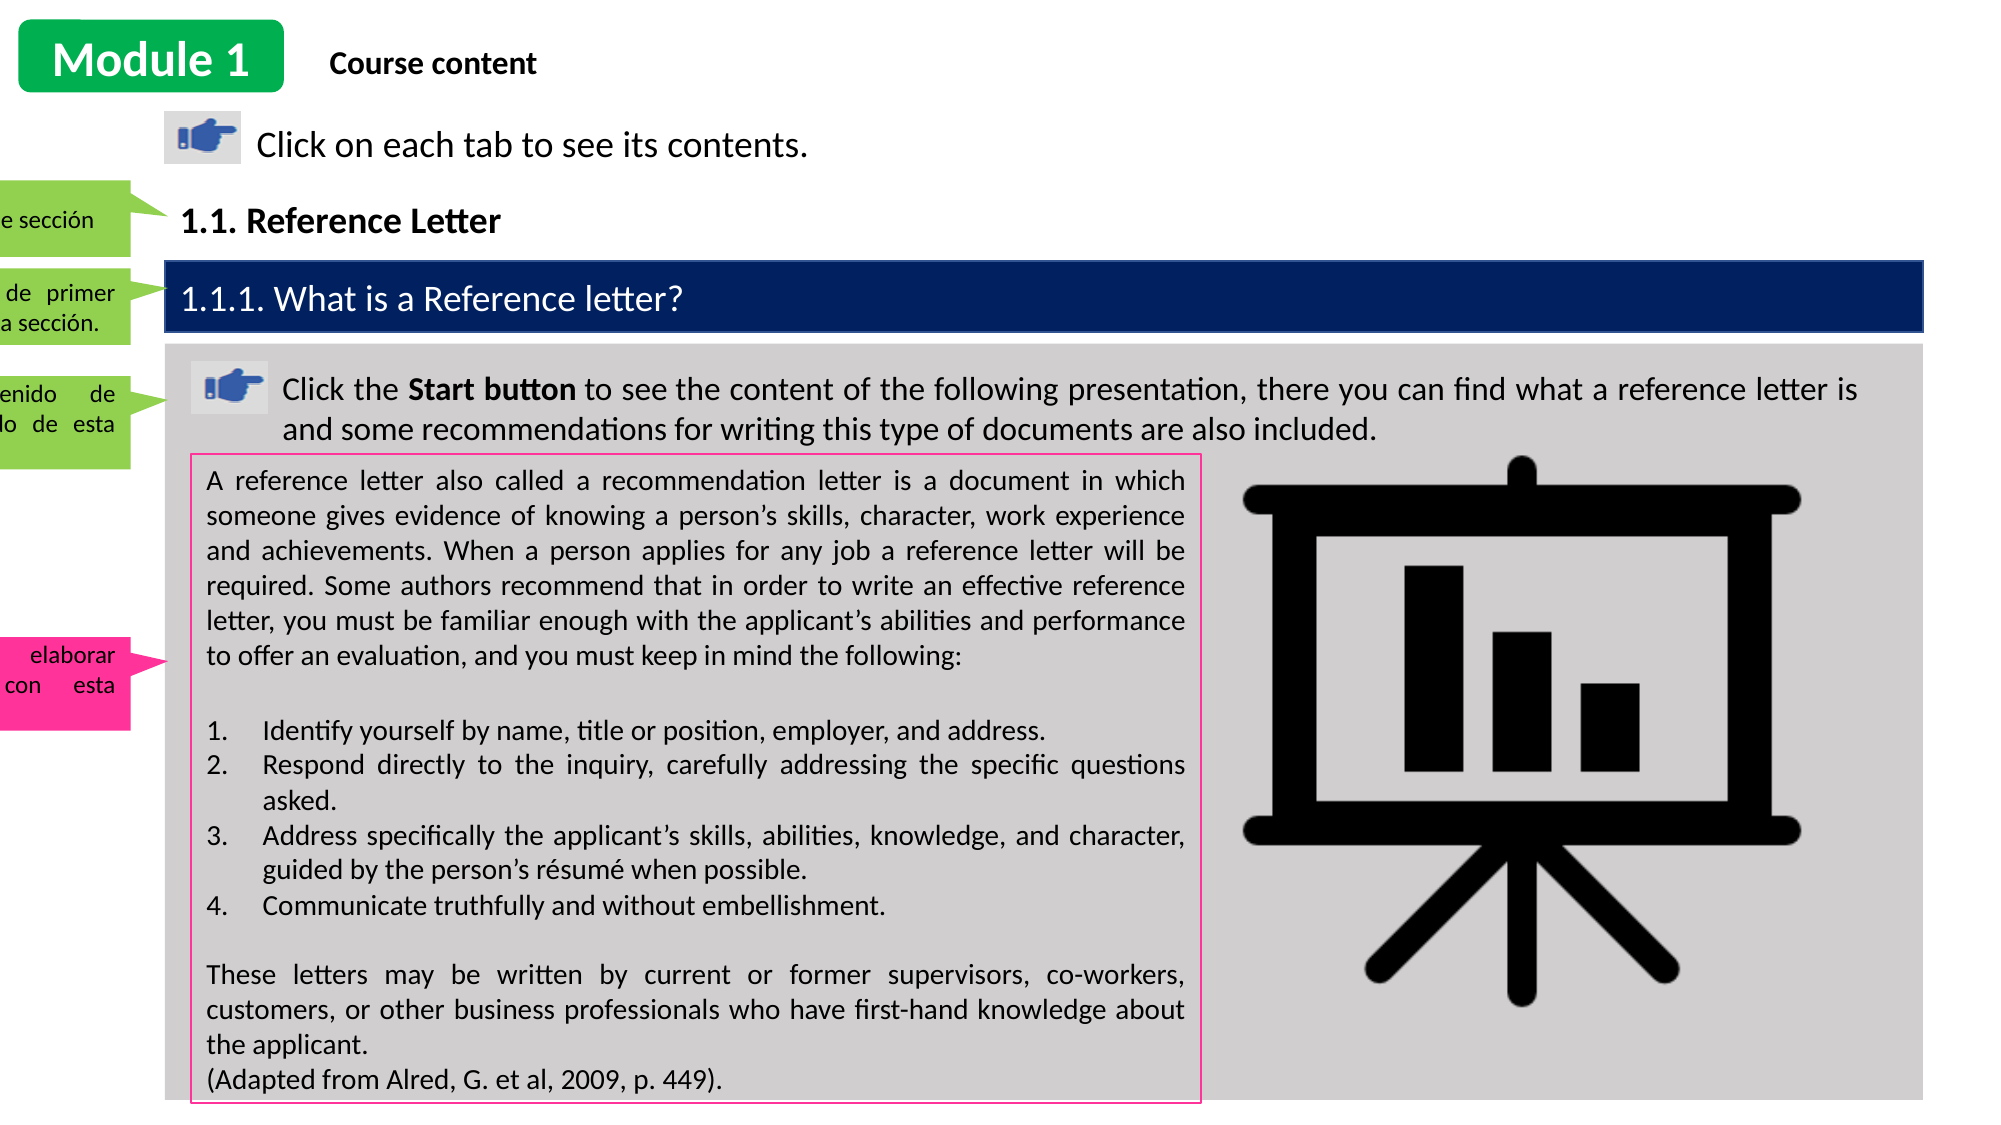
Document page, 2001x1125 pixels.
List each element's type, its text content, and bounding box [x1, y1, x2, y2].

picture [191, 361, 268, 414]
text_box [164, 343, 1924, 1101]
text_box 1.1.1. What is a Reference letter? [164, 260, 1924, 333]
picture [164, 111, 241, 164]
list Course content [314, 19, 1907, 90]
picture [1170, 375, 1875, 1081]
text_box Click on each tab to see its contents. [241, 112, 1088, 173]
text_box Renato: contenido de primer apartado de esta sección. [0, 374, 172, 471]
text_box 1.1. Reference Letter [164, 188, 1011, 249]
text_box Click the Start button to see the content of the following presentation, there you can find what a reference letter is and some recommendations for writing this type of documents are also included. [267, 359, 1875, 455]
text_box Renato: título de primer apartado de esta sección. [0, 267, 169, 346]
text_box A reference letter also called a recommendation letter is a document in which someone gives evidence of knowing a person’s skills, character, work experience and achievements. When a person applies for any job a reference letter will be required. Some authors recommend that in order to write an effective reference letter, you must be familiar enough with the applicant’s abilities and performance to offer an evaluation, and you must keep in mind the following: Identify yourself by name, title or position, employer, and address. Respond directly to the inquiry, carefully addressing the specific questions asked. Address specifically the applicant’s skills, abilities, knowledge, and character, guided by the person’s résumé when possible. Communicate truthfully and without embellishment. These letters may be written by current or former supervisors, co-workers, customers, or other business professionals who have first-hand knowledge about the applicant. (Adapted from Alred, G. et al, 2009, p. 449). [191, 453, 1202, 1103]
text_box Module 1 [17, 18, 285, 94]
text_box Renato: título de sección [0, 179, 164, 258]
text_box Aurelio: elaborar presentación con esta información. [0, 636, 172, 732]
